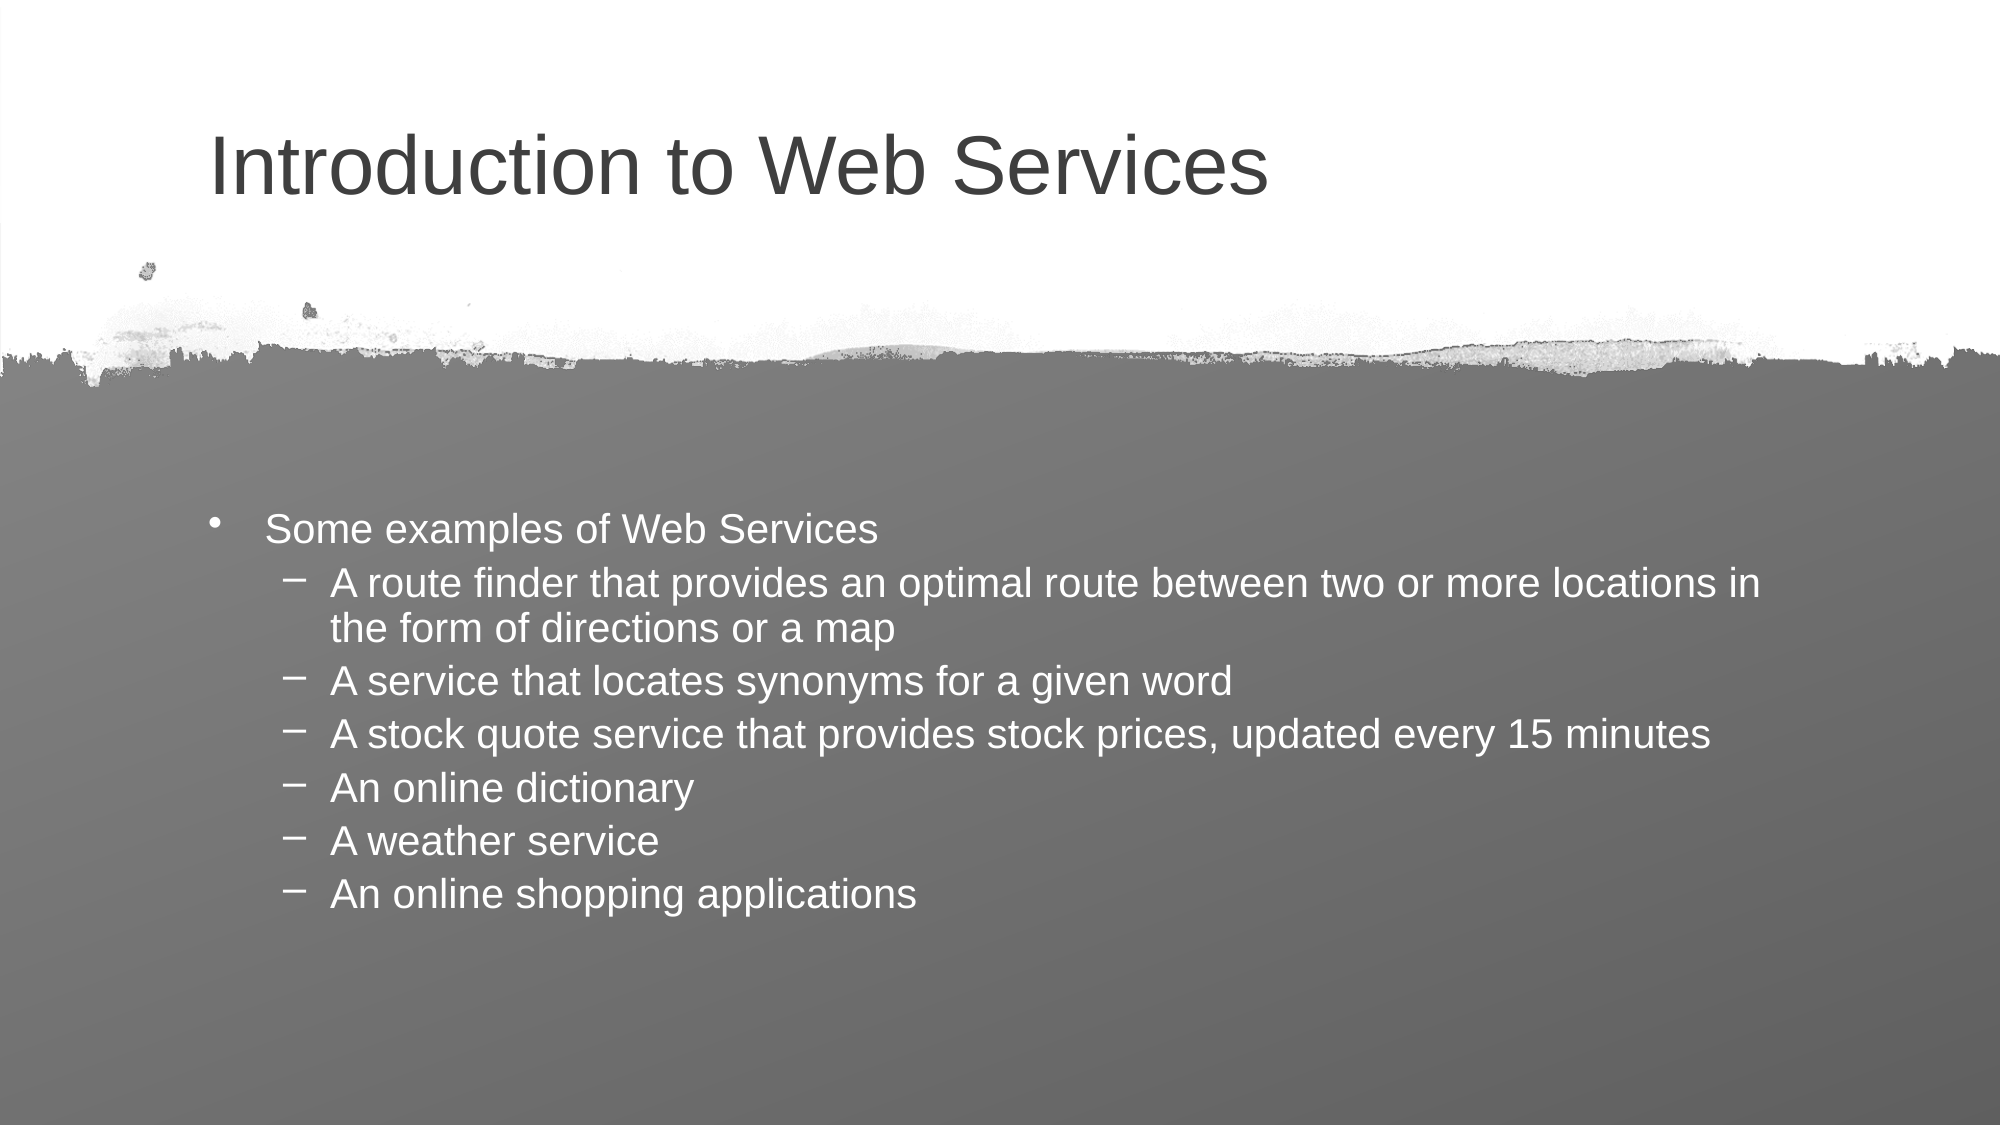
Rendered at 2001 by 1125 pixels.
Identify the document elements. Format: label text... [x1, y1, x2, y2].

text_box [0, 0, 2000, 501]
text_box [0, 501, 2000, 1125]
list Some examples of Web Services A route finder that provides an optimal route between two or more locations in the form of directions or a map A service that locates synonyms for a given word A stock quote service that provides stock prices, updated every 15 minutes An online dictionary A weather service An online shopping applications [193, 501, 1807, 984]
